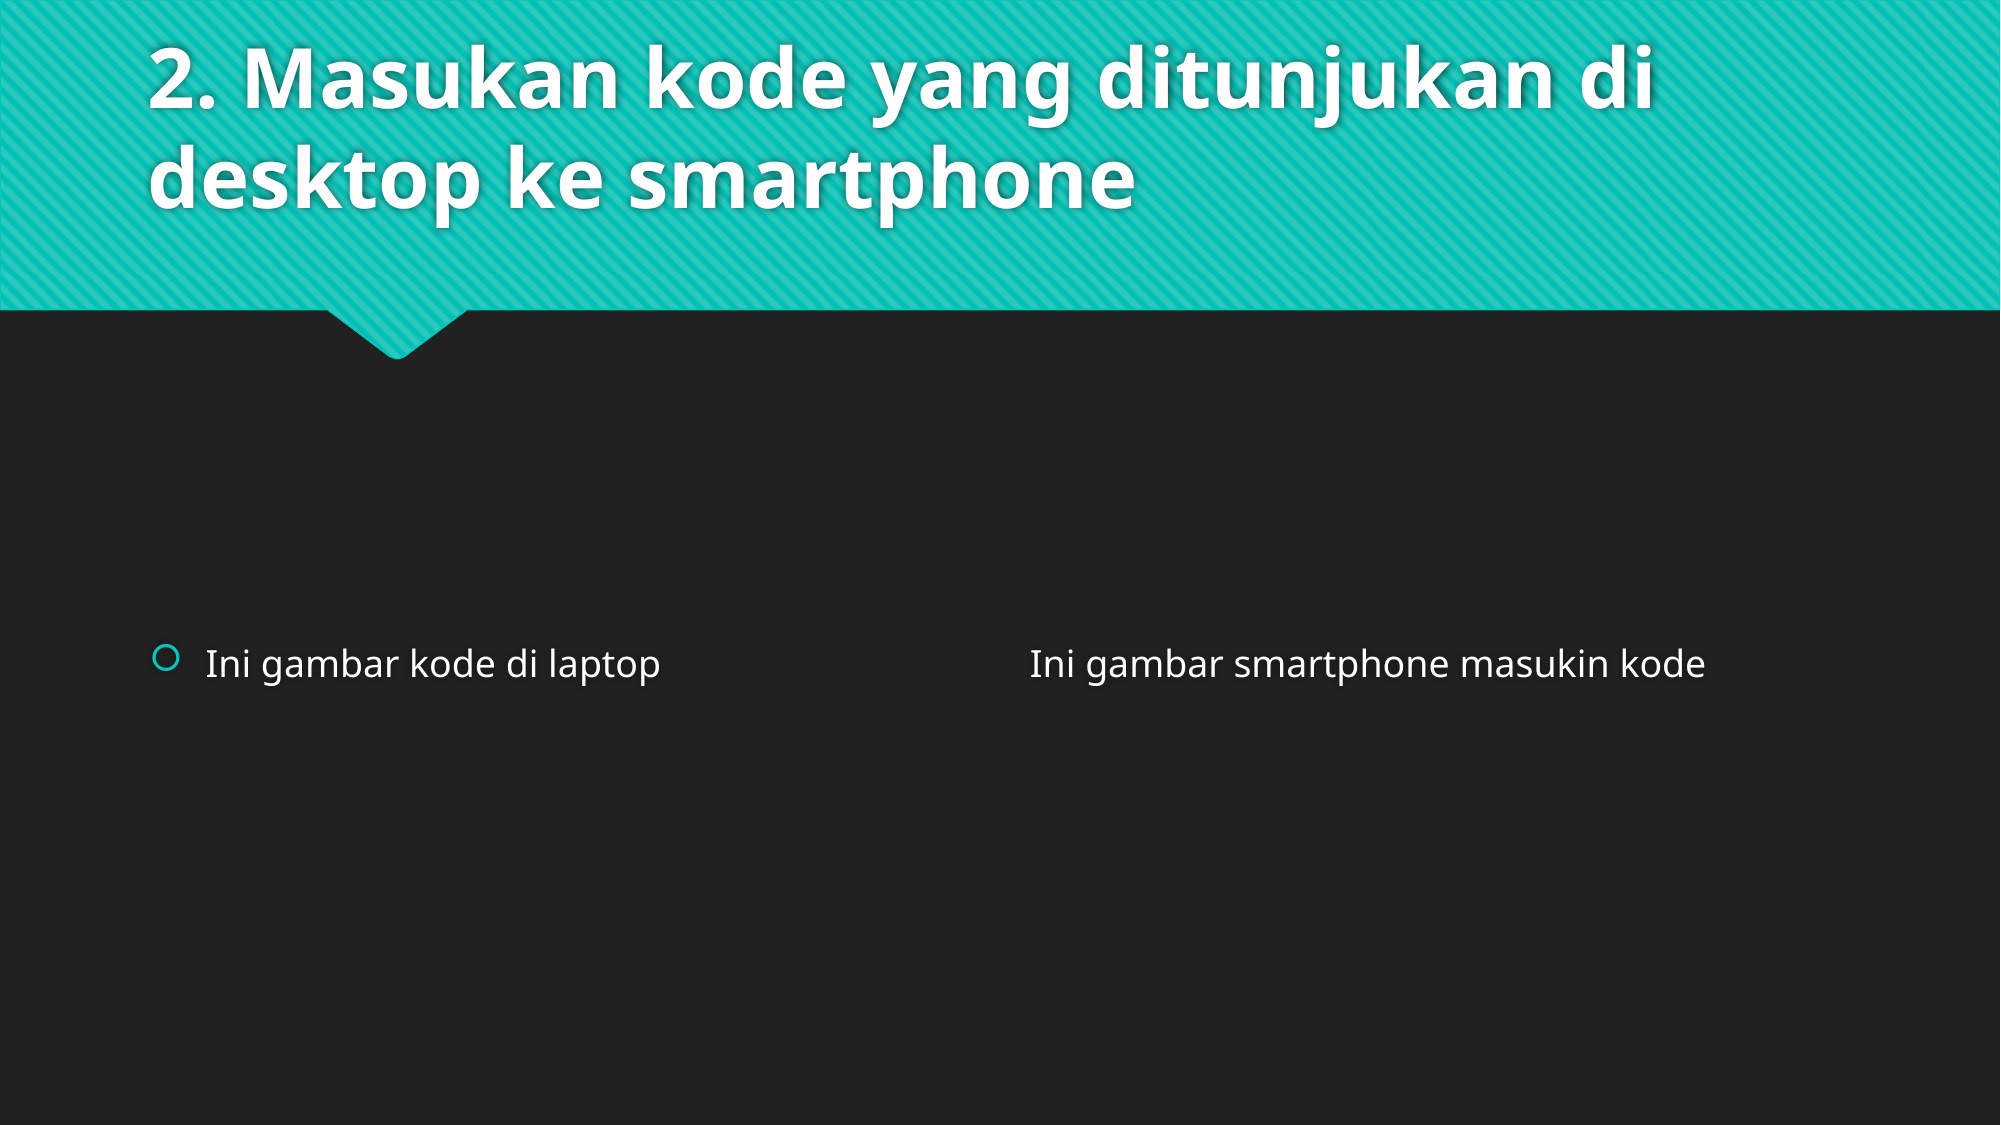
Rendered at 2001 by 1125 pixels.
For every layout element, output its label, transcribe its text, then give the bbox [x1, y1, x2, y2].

list Ini gambar kode di laptop [134, 364, 985, 962]
list Ini gambar smartphone masukin kode [1014, 364, 1868, 962]
title 2. Masukan kode yang ditunjukan di desktop ke smartphone [132, 73, 1868, 233]
